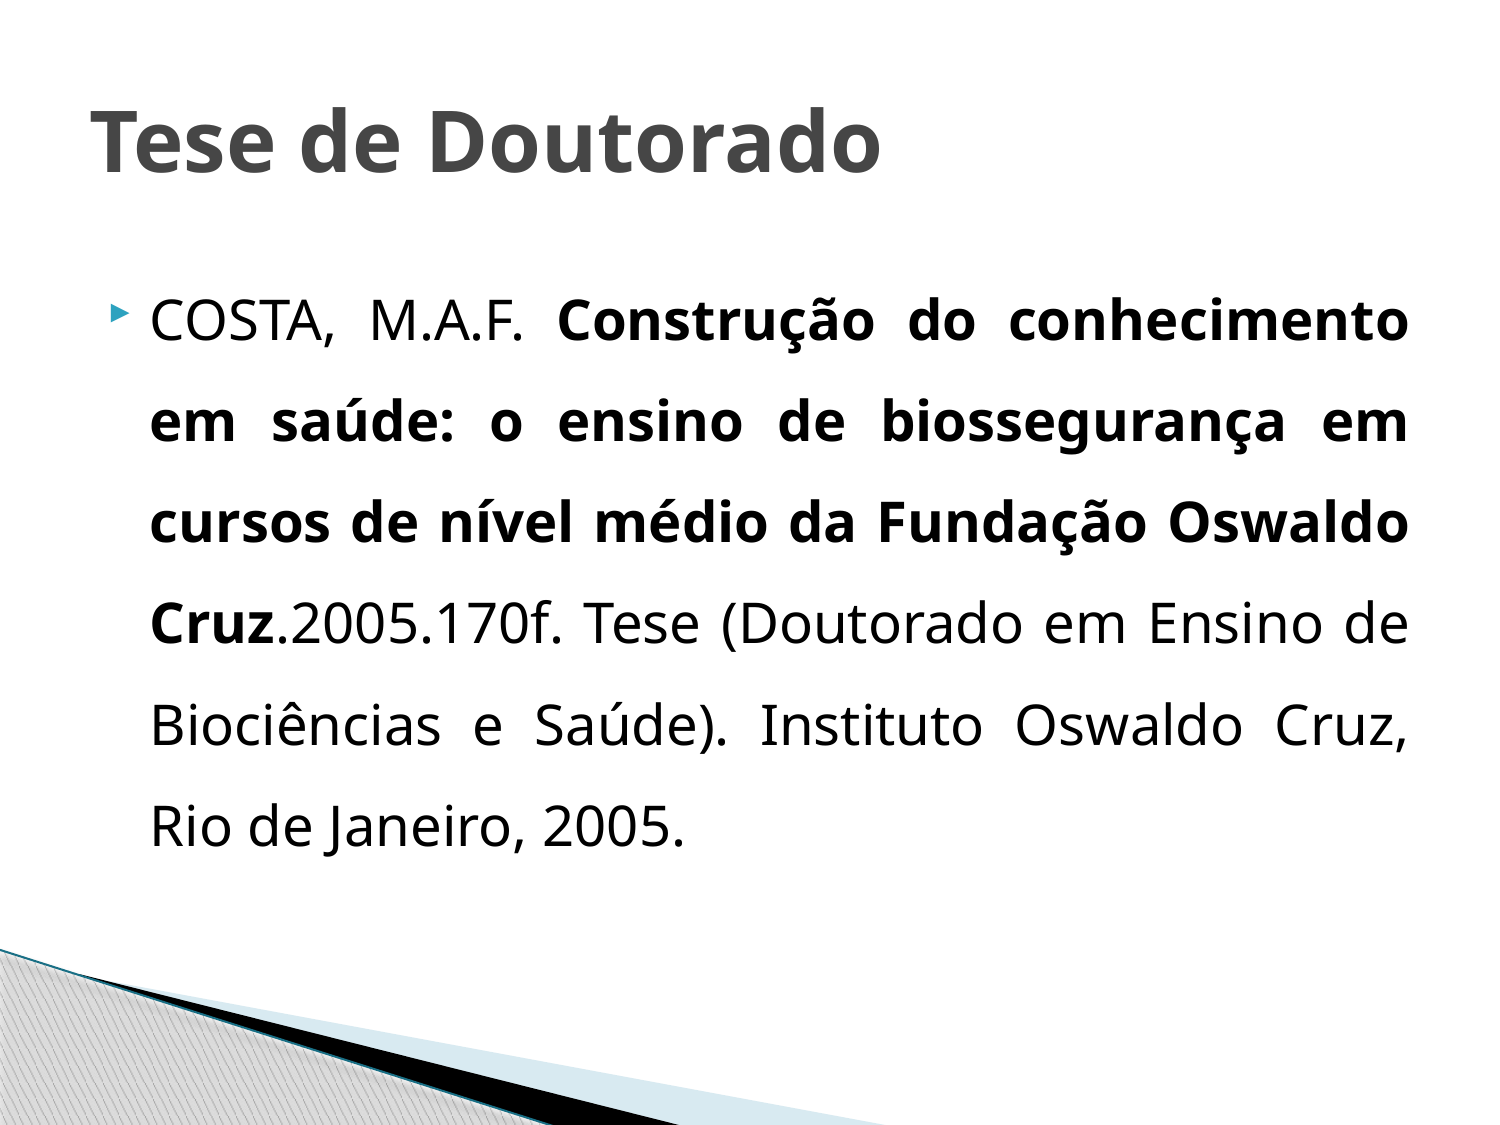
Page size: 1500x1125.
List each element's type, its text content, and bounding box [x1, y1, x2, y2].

list COSTA, M.A.F. Construção do conhecimento em saúde: o ensino de biossegurança em cursos de nível médio da Fundação Oswaldo Cruz.2005.170f. Tese (Doutorado em Ensino de Biociências e Saúde). Instituto Oswaldo Cruz, Rio de Janeiro, 2005. [75, 243, 1425, 986]
title Tese de Doutorado [75, 45, 1425, 233]
